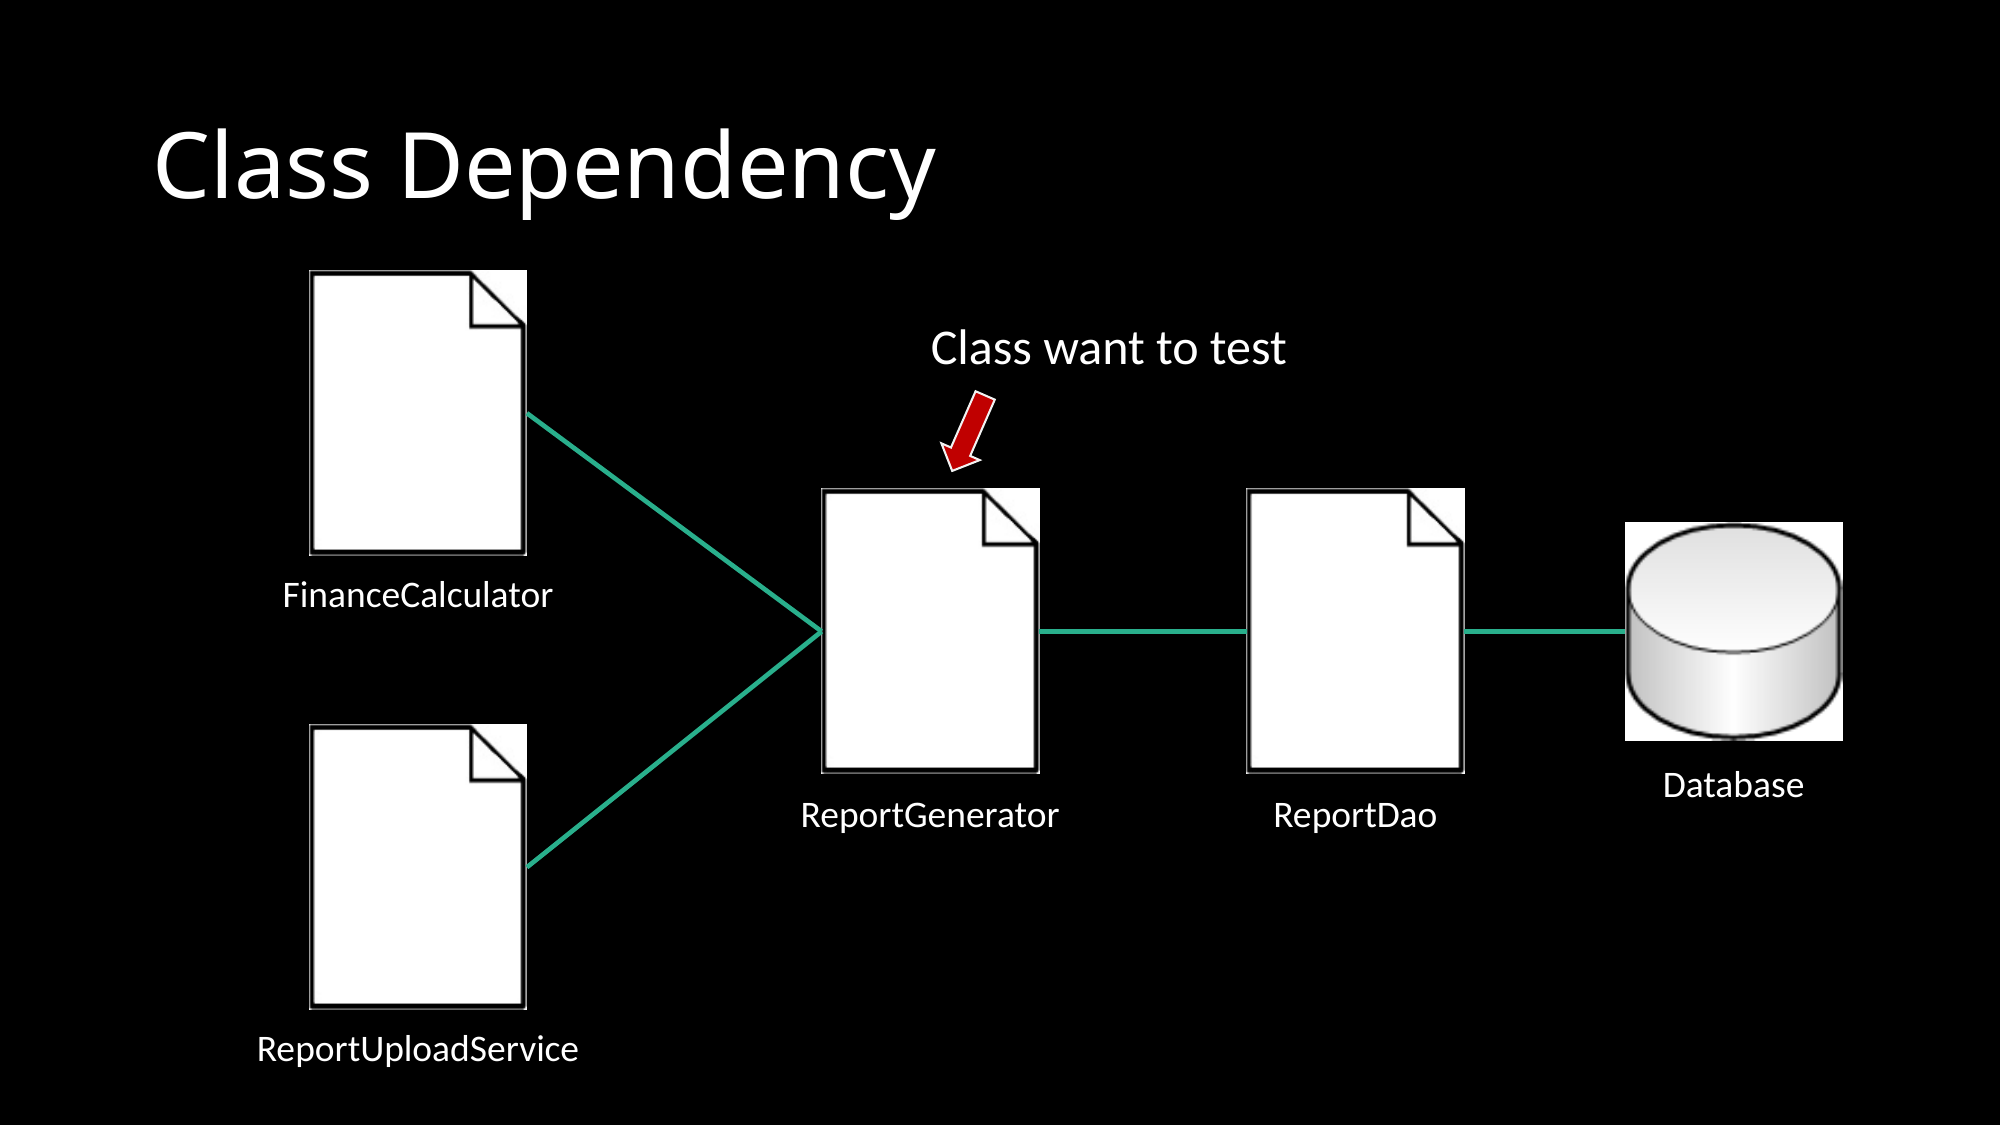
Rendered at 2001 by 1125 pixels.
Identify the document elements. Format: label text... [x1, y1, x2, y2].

text_box ReportUploadService [242, 1016, 595, 1077]
picture [309, 270, 527, 556]
title Class Dependency [137, 59, 1863, 278]
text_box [526, 631, 822, 868]
picture [1625, 522, 1843, 741]
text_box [526, 413, 822, 631]
picture [1246, 488, 1465, 774]
text_box ReportDao [1258, 782, 1453, 843]
text_box ReportGenerator [822, 782, 1075, 843]
picture [822, 488, 1040, 774]
text_box Class want to test [916, 307, 1303, 382]
text_box FinanceCalculator [267, 562, 526, 622]
text_box [939, 389, 997, 473]
text_box Database [1648, 752, 1820, 813]
picture [309, 724, 527, 1010]
